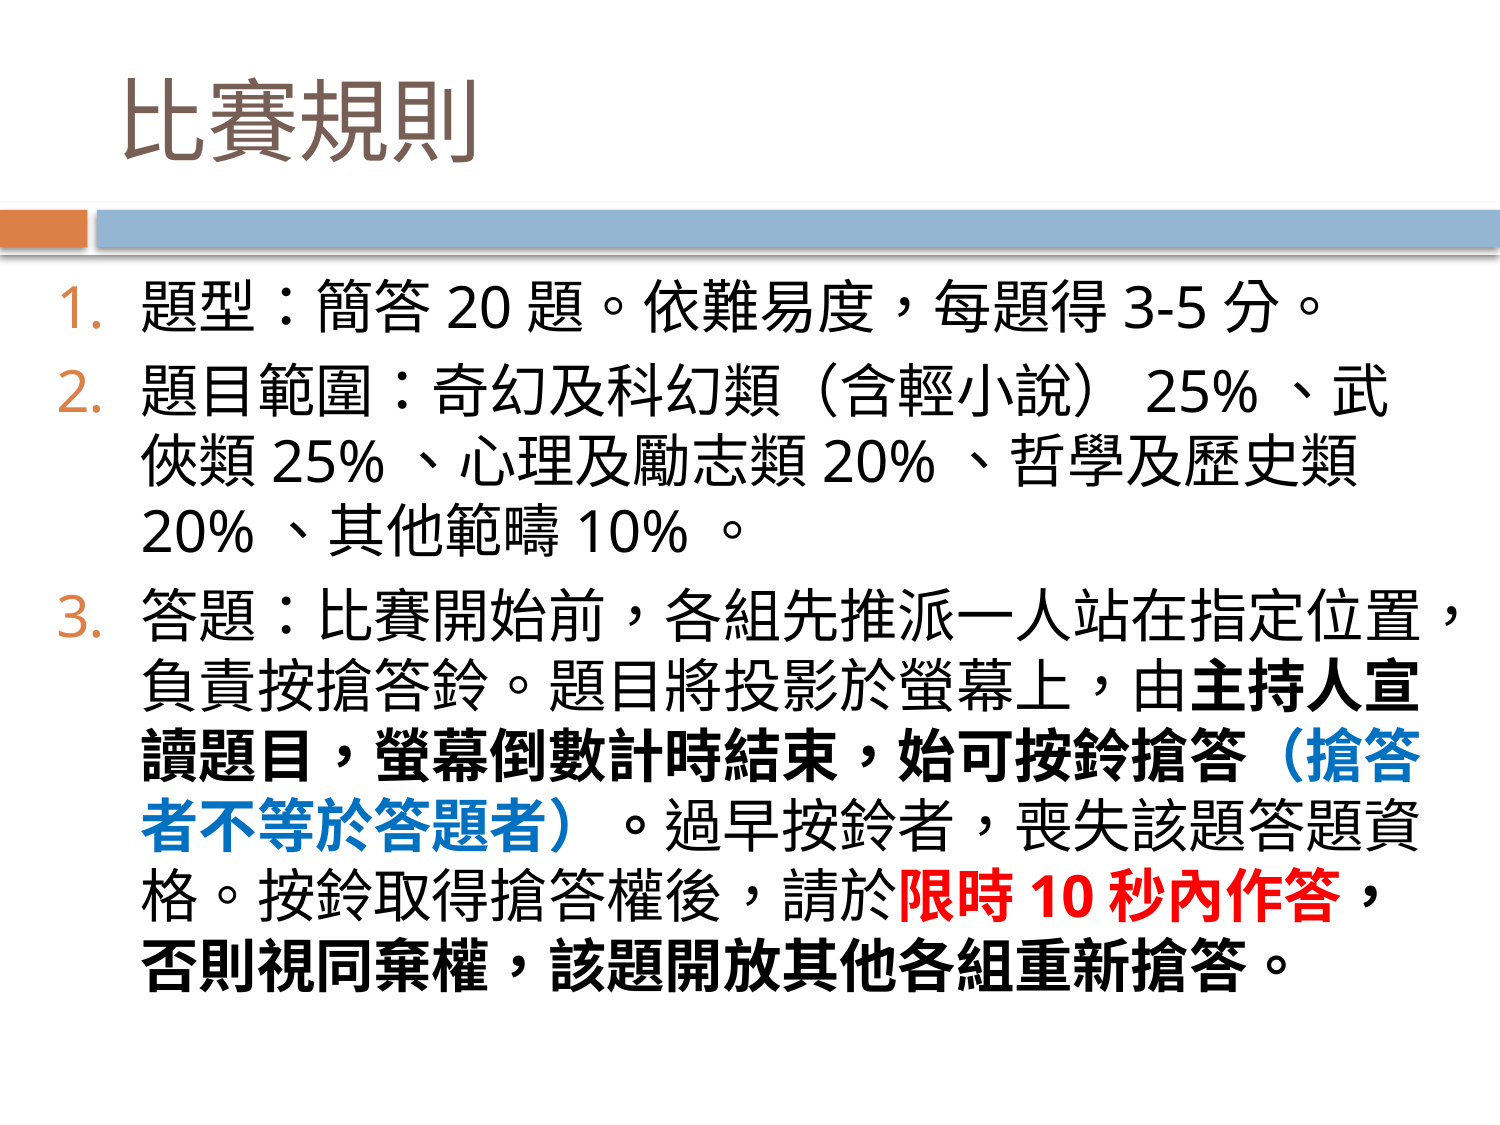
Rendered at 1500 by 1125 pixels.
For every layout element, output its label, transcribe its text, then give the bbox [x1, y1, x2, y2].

list 題型：簡答20題。依難易度，每題得3-5分。 題目範圍：奇幻及科幻類（含輕小說）25%、武俠類25%、心理及勵志類20%、哲學及歷史類20%、其他範疇10%。 答題：比賽開始前，各組先推派一人站在指定位置，負責按搶答鈴。題目將投影於螢幕上，由主持人宣讀題目，螢幕倒數計時結束，始可按鈴搶答（搶答者不等於答題者）。過早按鈴者，喪失該題答題資格。按鈴取得搶答權後，請於限時10秒內作答，否則視同棄權，該題開放其他各組重新搶答。 [40, 262, 1439, 1071]
title 比賽規則 [100, 37, 1439, 201]
